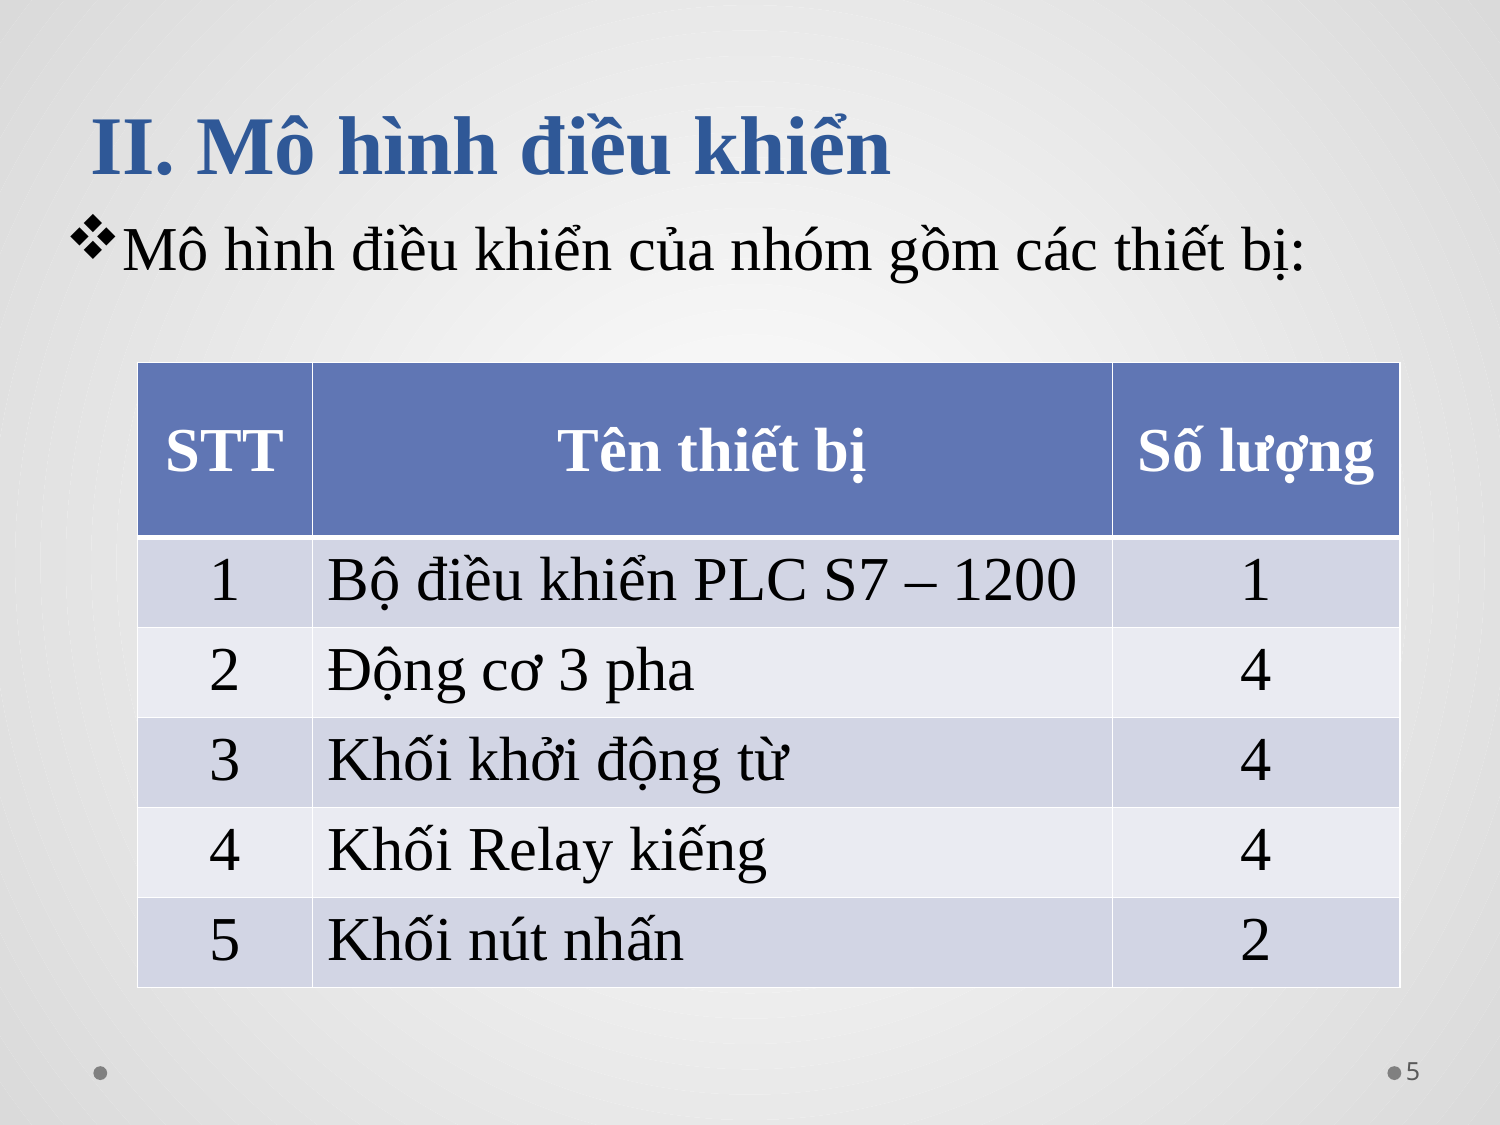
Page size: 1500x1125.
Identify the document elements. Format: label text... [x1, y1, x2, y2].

table_header STT [138, 363, 312, 535]
title II. Mô hình điều khiển [75, 0, 1425, 200]
table_header Tên thiết bị [313, 363, 1112, 535]
table_cell Khối Relay kiếng [313, 808, 1112, 897]
table_cell 4 [1113, 718, 1399, 807]
table_cell Khối khởi động từ [313, 718, 1112, 807]
table_cell 5 [138, 898, 312, 987]
table_cell Bộ điều khiển PLC S7 – 1200 [313, 540, 1112, 627]
list Mô hình điều khiển của nhóm gồm các thiết bị: [50, 200, 1463, 1025]
table_cell Khối nút nhấn [313, 898, 1112, 987]
table_cell 3 [138, 718, 312, 807]
table_cell 4 [1113, 628, 1399, 717]
table_cell 1 [1113, 540, 1399, 627]
table_cell Động cơ 3 pha [313, 628, 1112, 717]
table_header Số lượng [1113, 363, 1399, 535]
table_cell 1 [138, 540, 312, 627]
table_cell 4 [138, 808, 312, 897]
table_cell 2 [138, 628, 312, 717]
table_cell 2 [1113, 898, 1399, 987]
slide_number 5 [1401, 1042, 1494, 1103]
table_cell 4 [1113, 808, 1399, 897]
